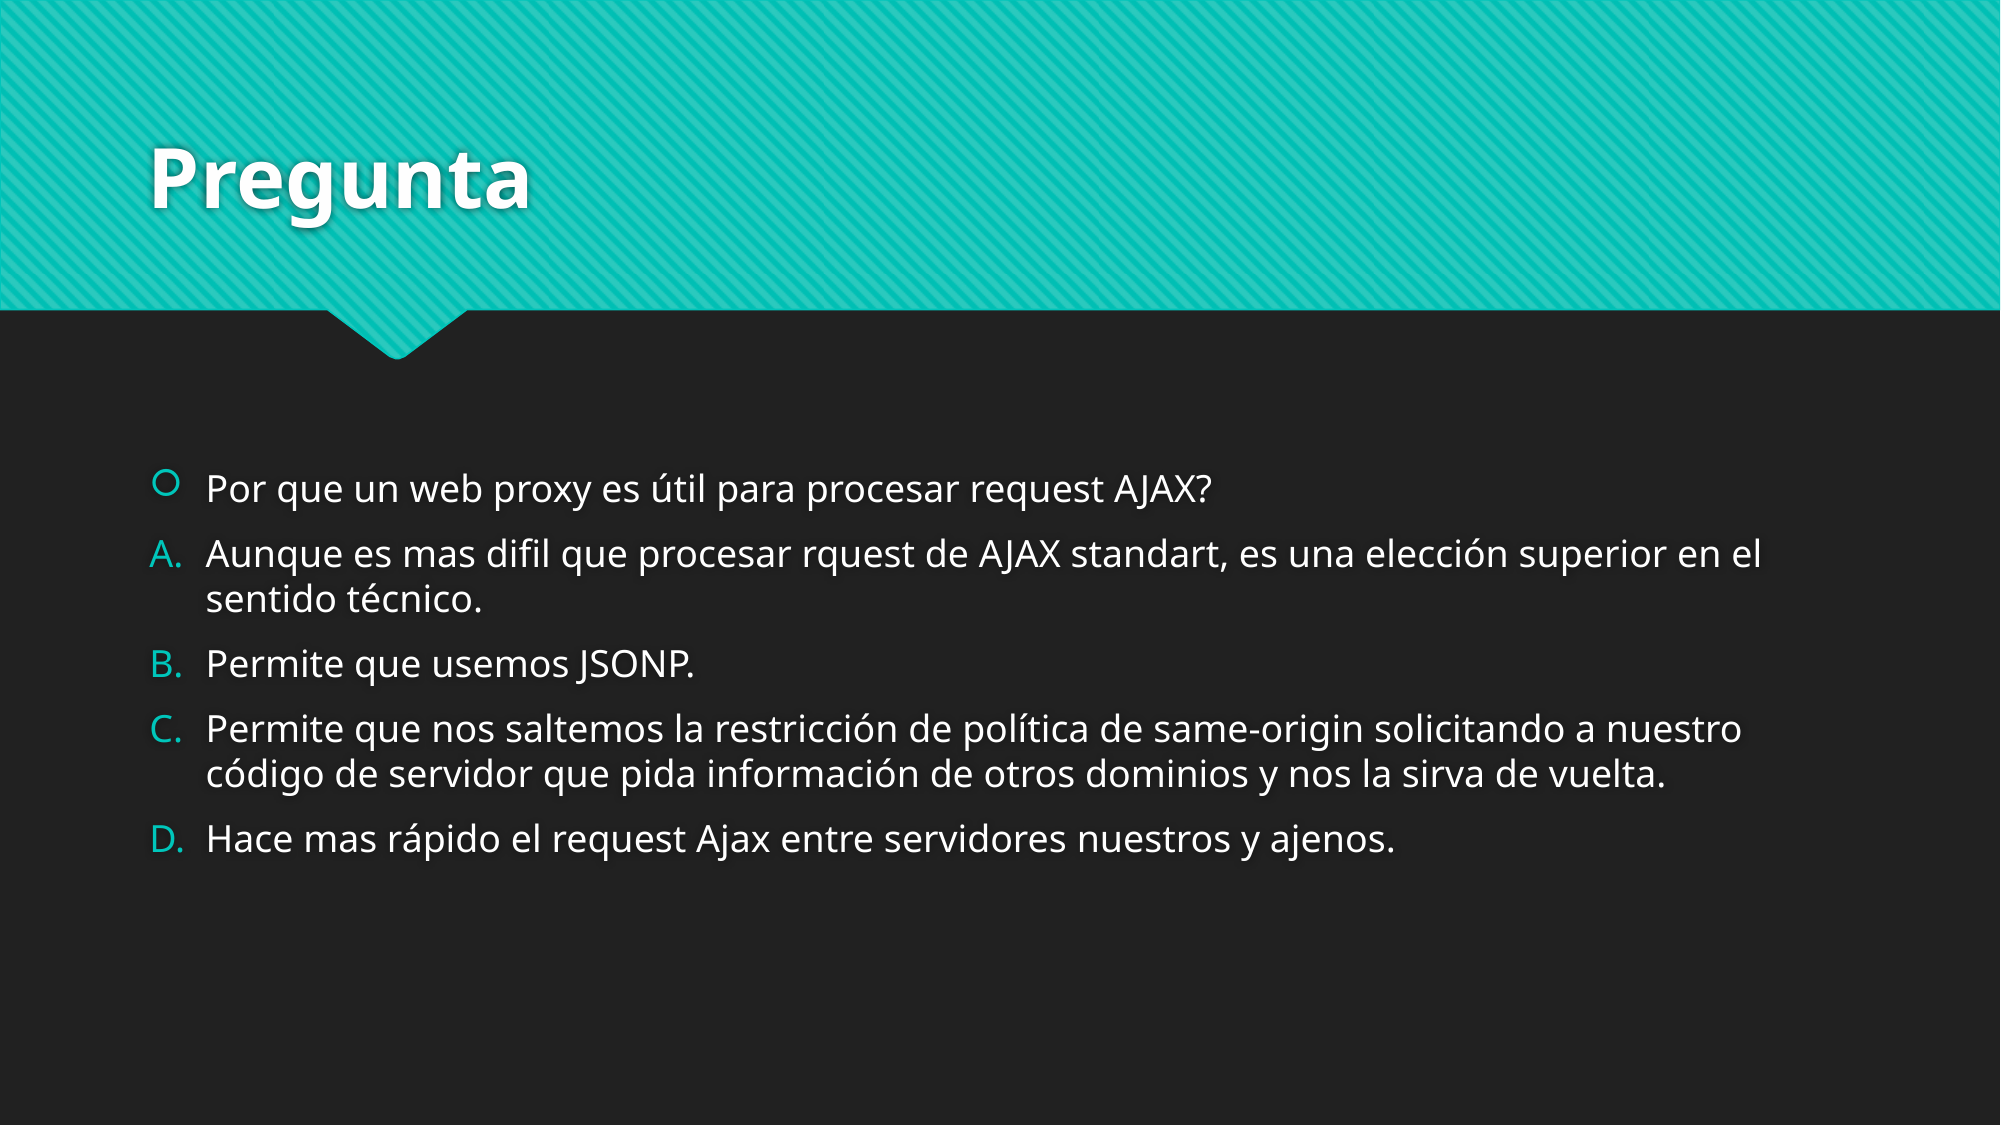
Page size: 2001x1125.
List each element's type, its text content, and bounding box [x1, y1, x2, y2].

title Pregunta [132, 73, 1868, 233]
list Por que un web proxy es útil para procesar request AJAX? Aunque es mas difil que procesar rquest de AJAX standart, es una elección superior en el sentido técnico. Permite que usemos JSONP. Permite que nos saltemos la restricción de política de same-origin solicitando a nuestro código de servidor que pida información de otros dominios y nos la sirva de vuelta. Hace mas rápido el request Ajax entre servidores nuestros y ajenos. [134, 364, 1866, 962]
